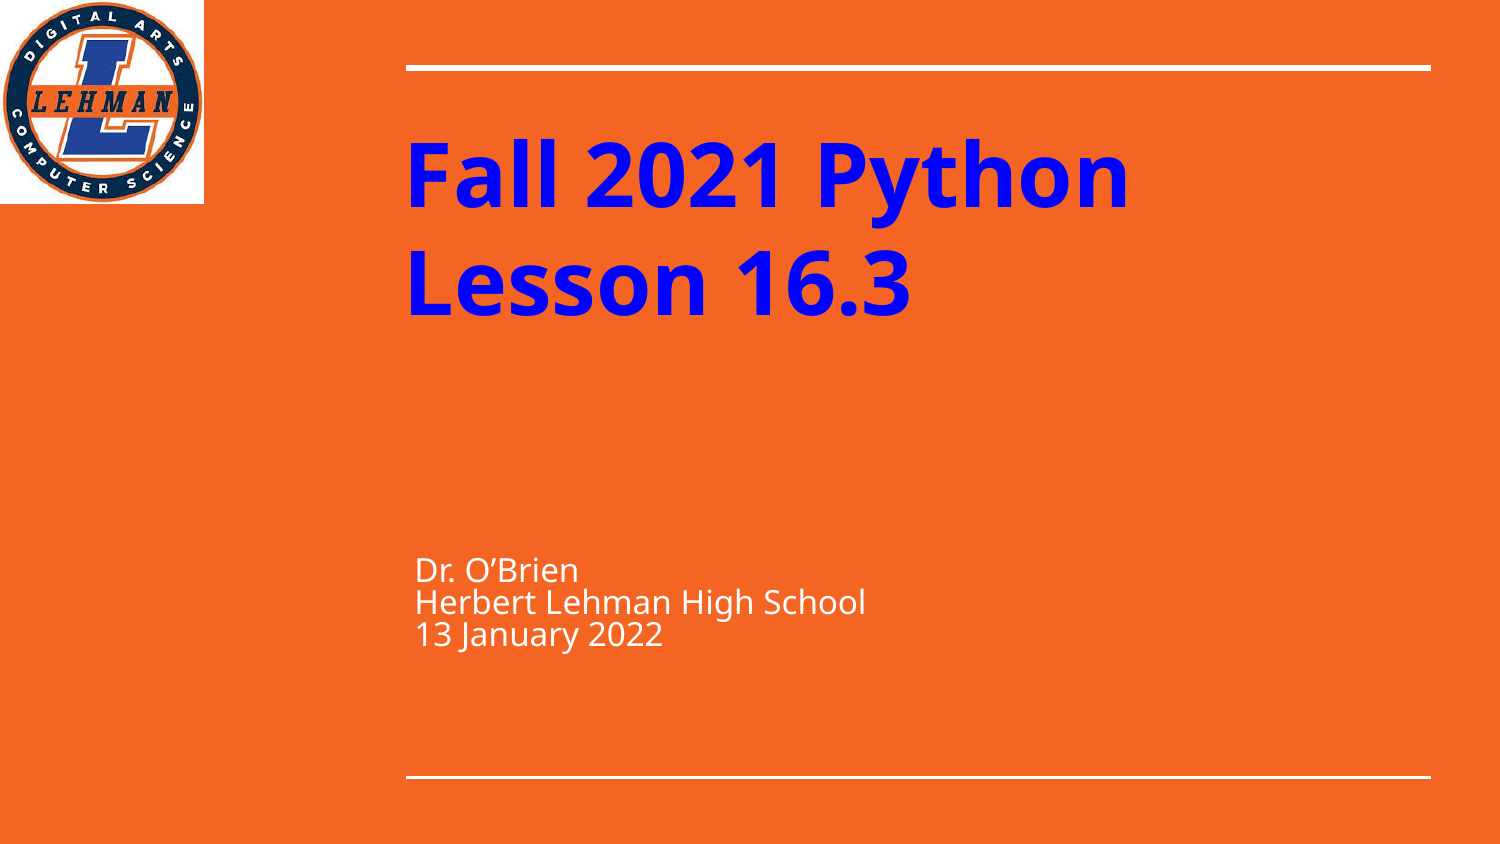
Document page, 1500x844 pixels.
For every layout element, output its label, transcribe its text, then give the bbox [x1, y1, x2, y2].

subtitle Dr. O’Brien Herbert Lehman High School 13 January 2022 [398, 463, 1439, 669]
title Fall 2021 Python Lesson 16.3 [388, 102, 1429, 357]
picture [0, 0, 204, 204]
